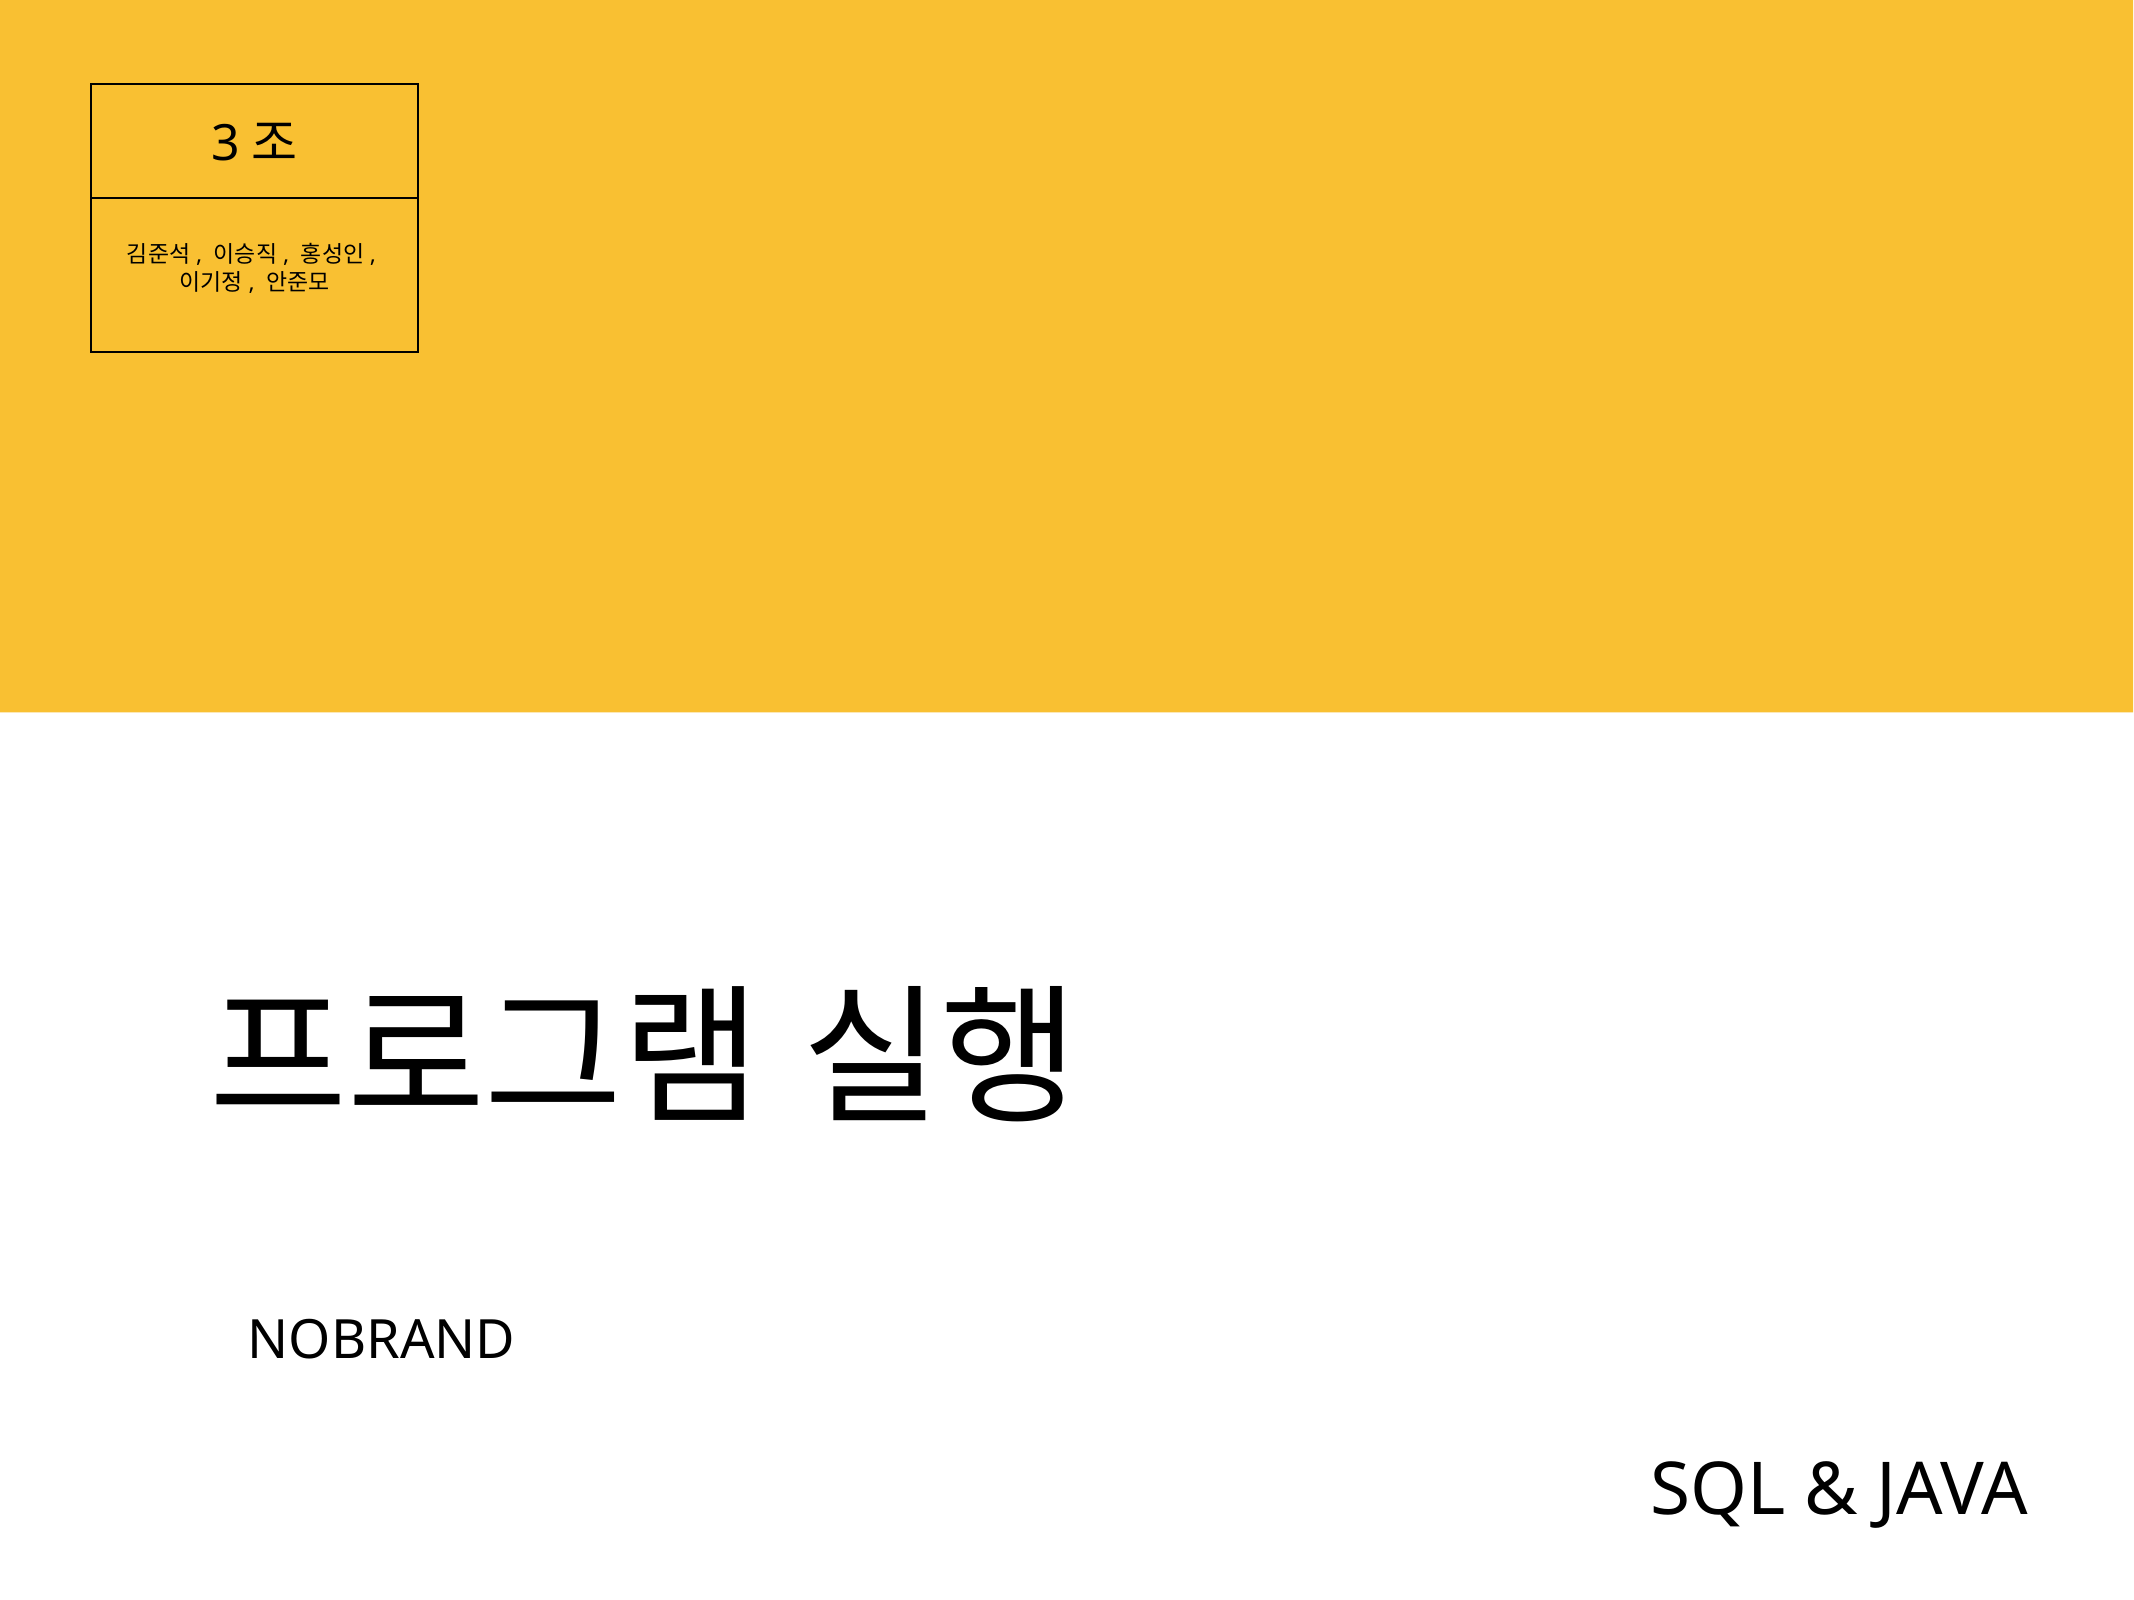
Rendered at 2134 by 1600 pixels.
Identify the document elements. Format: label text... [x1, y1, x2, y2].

text_box NOBRAND [239, 1296, 525, 1378]
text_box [90, 83, 419, 353]
text_box 프로그램 실행 [200, 952, 1088, 1149]
text_box SQL & JAVA [1641, 1433, 2037, 1538]
text_box [0, 0, 2134, 713]
